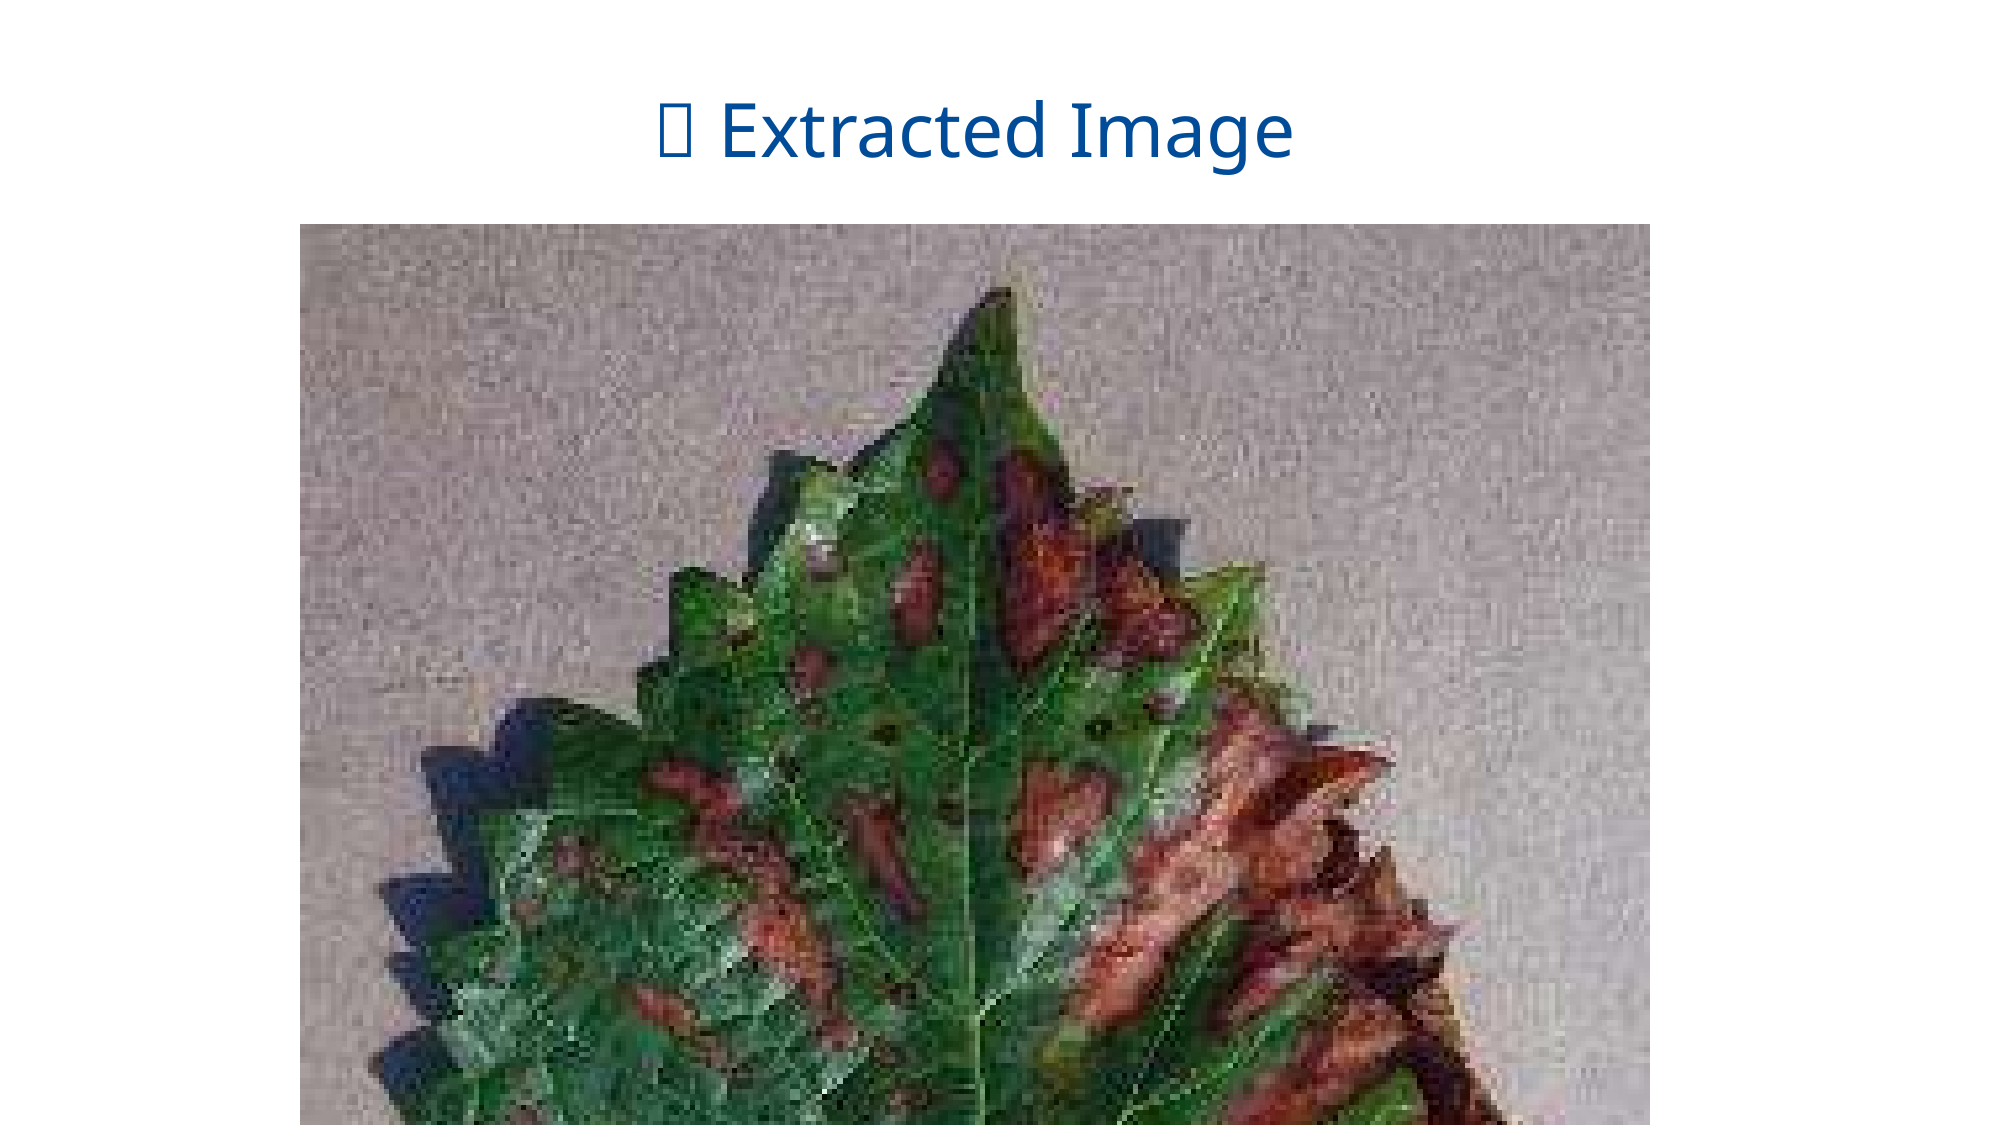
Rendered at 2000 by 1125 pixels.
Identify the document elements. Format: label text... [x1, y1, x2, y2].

text_box 📸 Extracted Image [639, 74, 1311, 180]
picture [299, 224, 1651, 1125]
